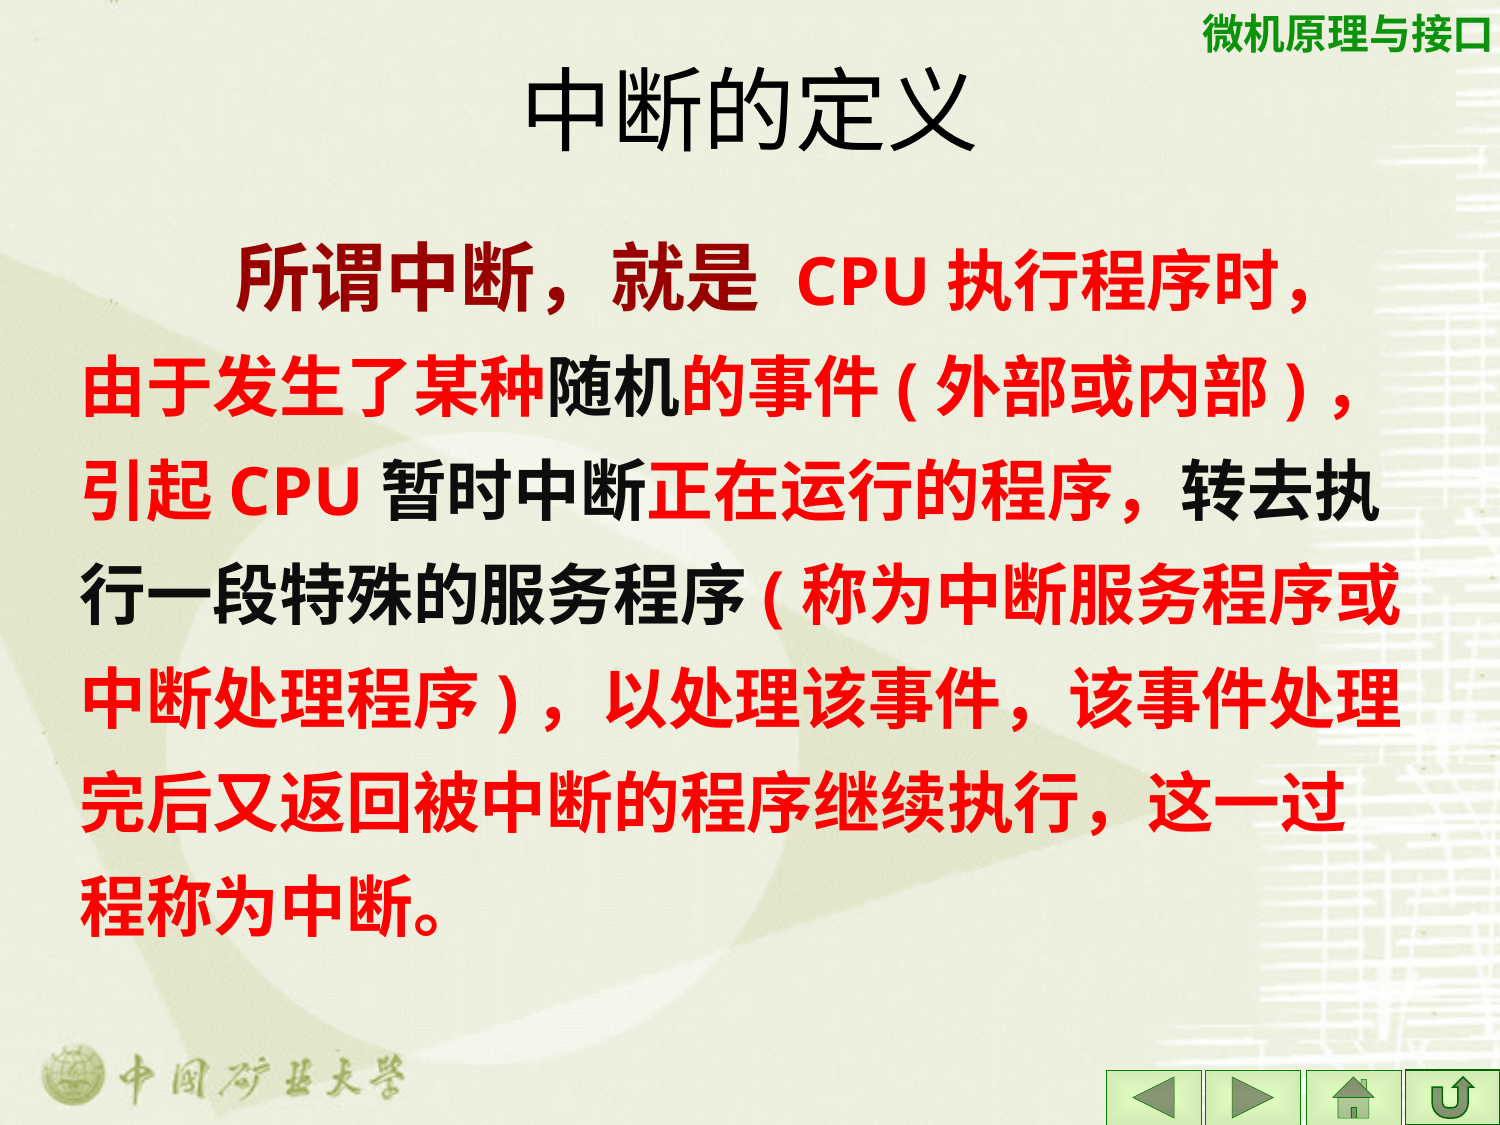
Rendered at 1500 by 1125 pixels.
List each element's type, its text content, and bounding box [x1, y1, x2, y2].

text_box 所谓中断，就是 CPU执行程序时，由于发生了某种随机的事件(外部或内部)，引起CPU暂时中断正在运行的程序，转去执行一段特殊的服务程序(称为中断服务程序或中断处理程序)，以处理该事件，该事件处理完后又返回被中断的程序继续执行，这一过程称为中断。 [64, 196, 1428, 952]
picture [0, 0, 1500, 1125]
title 中断的定义 [75, 45, 1425, 196]
